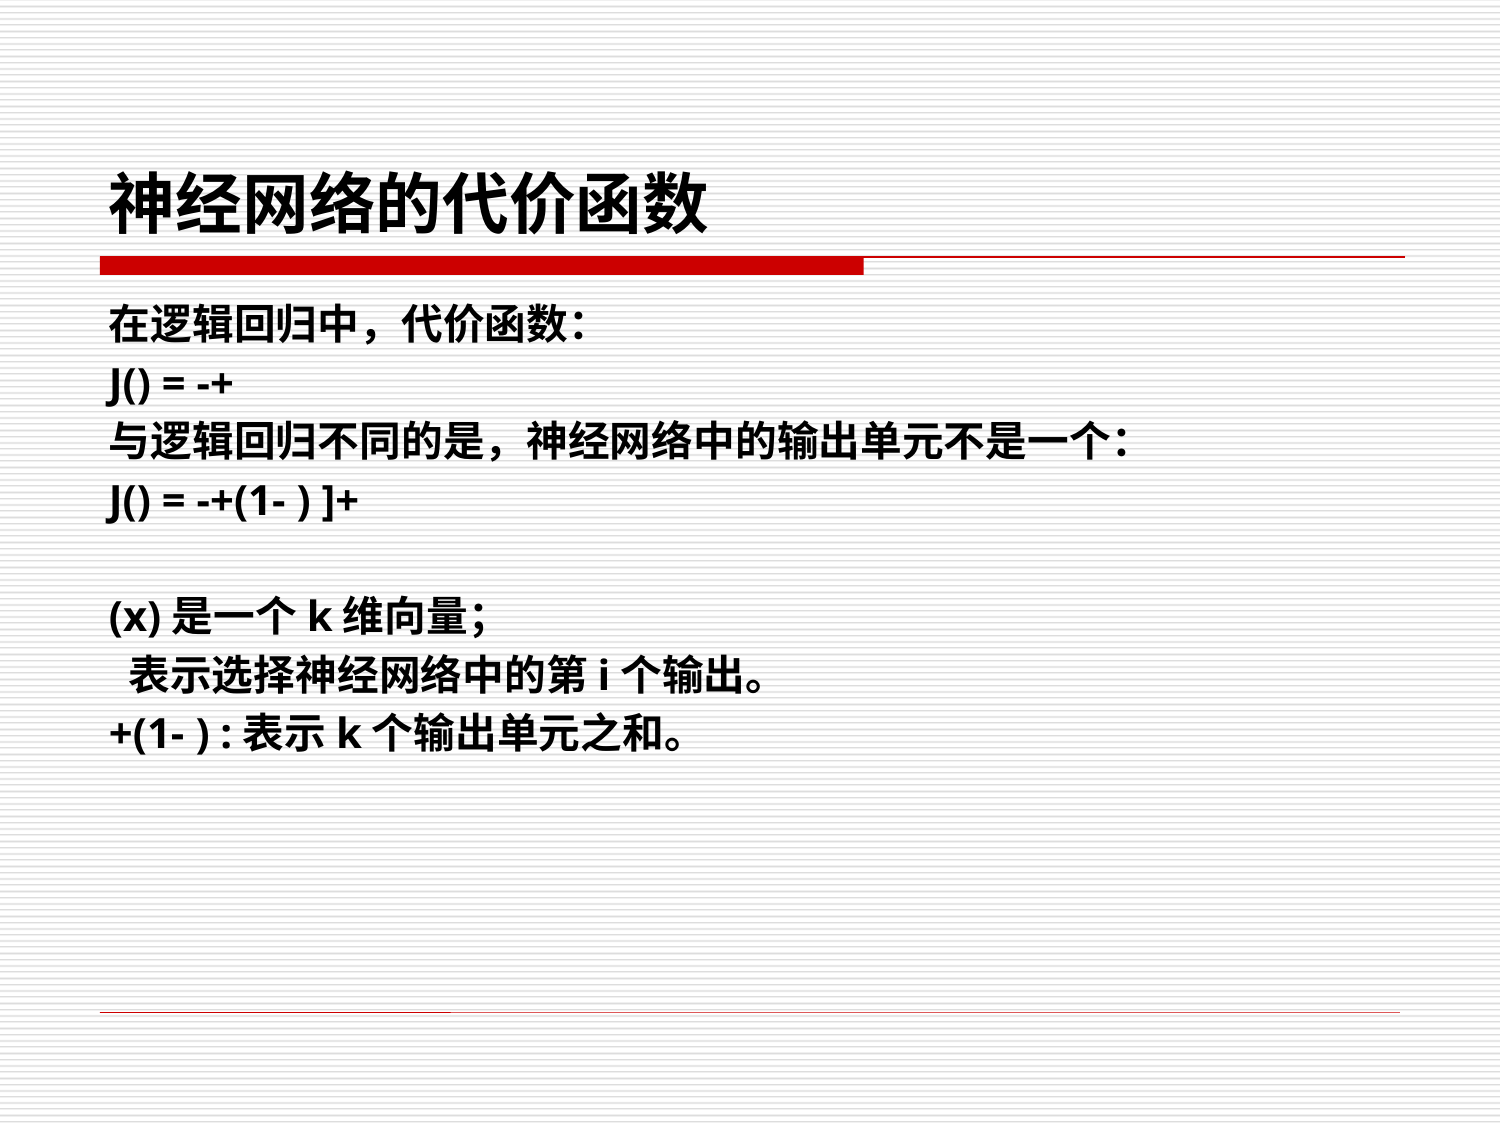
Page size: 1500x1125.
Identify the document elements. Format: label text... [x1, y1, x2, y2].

picture [0, 0, 1500, 1125]
title 神经网络的代价函数 [93, 49, 1407, 250]
